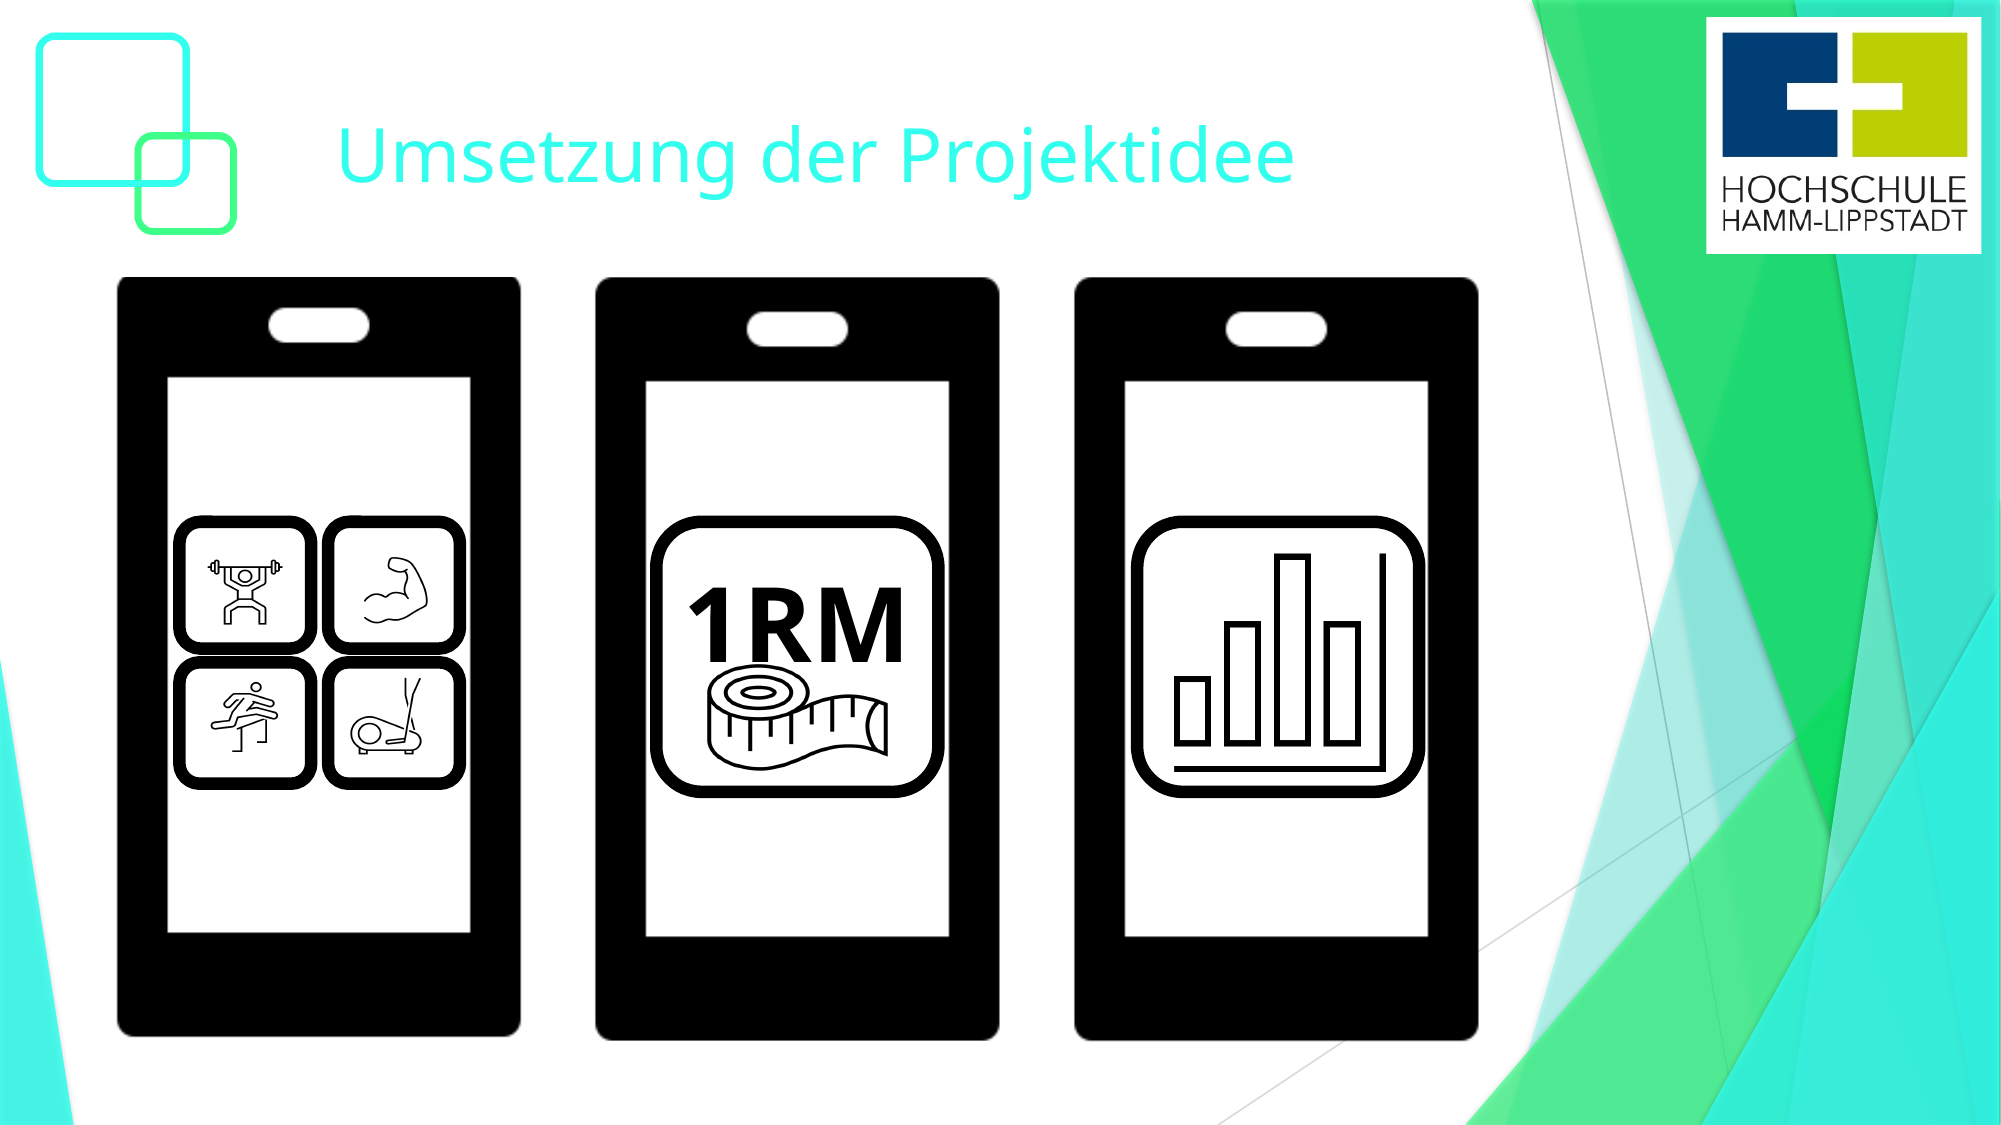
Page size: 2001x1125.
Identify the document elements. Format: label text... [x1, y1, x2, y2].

title Umsetzung der Projektidee [111, 99, 1522, 276]
picture [1705, 16, 1983, 254]
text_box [74, 276, 1522, 1043]
picture [17, 16, 253, 254]
